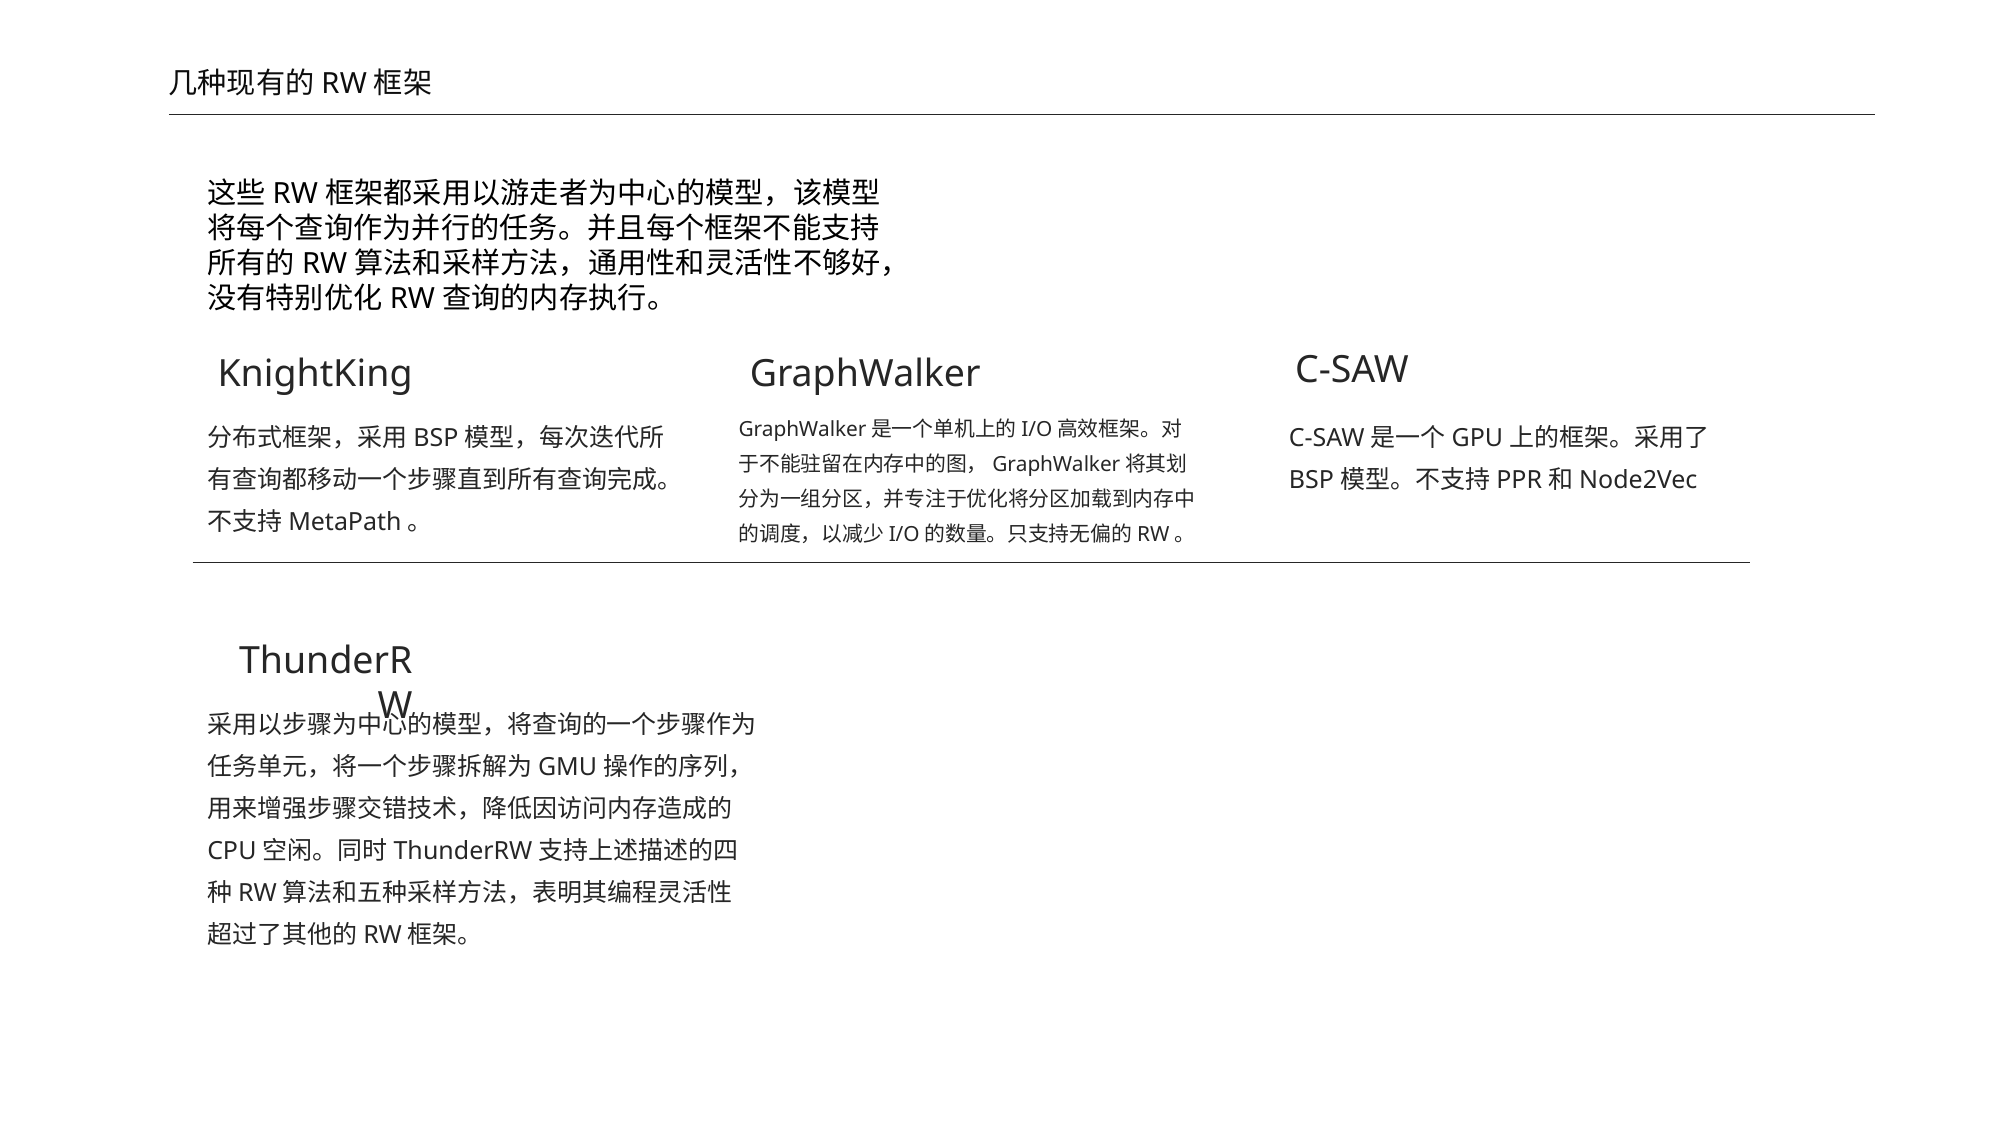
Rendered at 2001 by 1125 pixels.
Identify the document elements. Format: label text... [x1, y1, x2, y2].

text_box C-SAW是一个GPU上的框架。采用了BSP模型。不支持PPR和Node2Vec [1274, 401, 1765, 501]
text_box GraphWalker [712, 341, 996, 402]
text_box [192, 629, 773, 959]
text_box 这些RW框架都采用以游走者为中心的模型，该模型将每个查询作为并行的任务。并且每个框架不能支持所有的RW算法和采样方法，通用性和灵活性不够好，没有特别优化RW查询的内存执行。 [192, 167, 924, 322]
text_box GraphWalker是一个单机上的I/O高效框架。对于不能驻留在内存中的图，GraphWalker将其划分为一组分区，并专注于优化将分区加载到内存中的调度，以减少I/O的数量。只支持无偏的RW。 [723, 398, 1215, 553]
text_box C-SAW [1280, 337, 1500, 397]
text_box 几种现有的RW框架 [153, 57, 499, 107]
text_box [192, 341, 683, 545]
